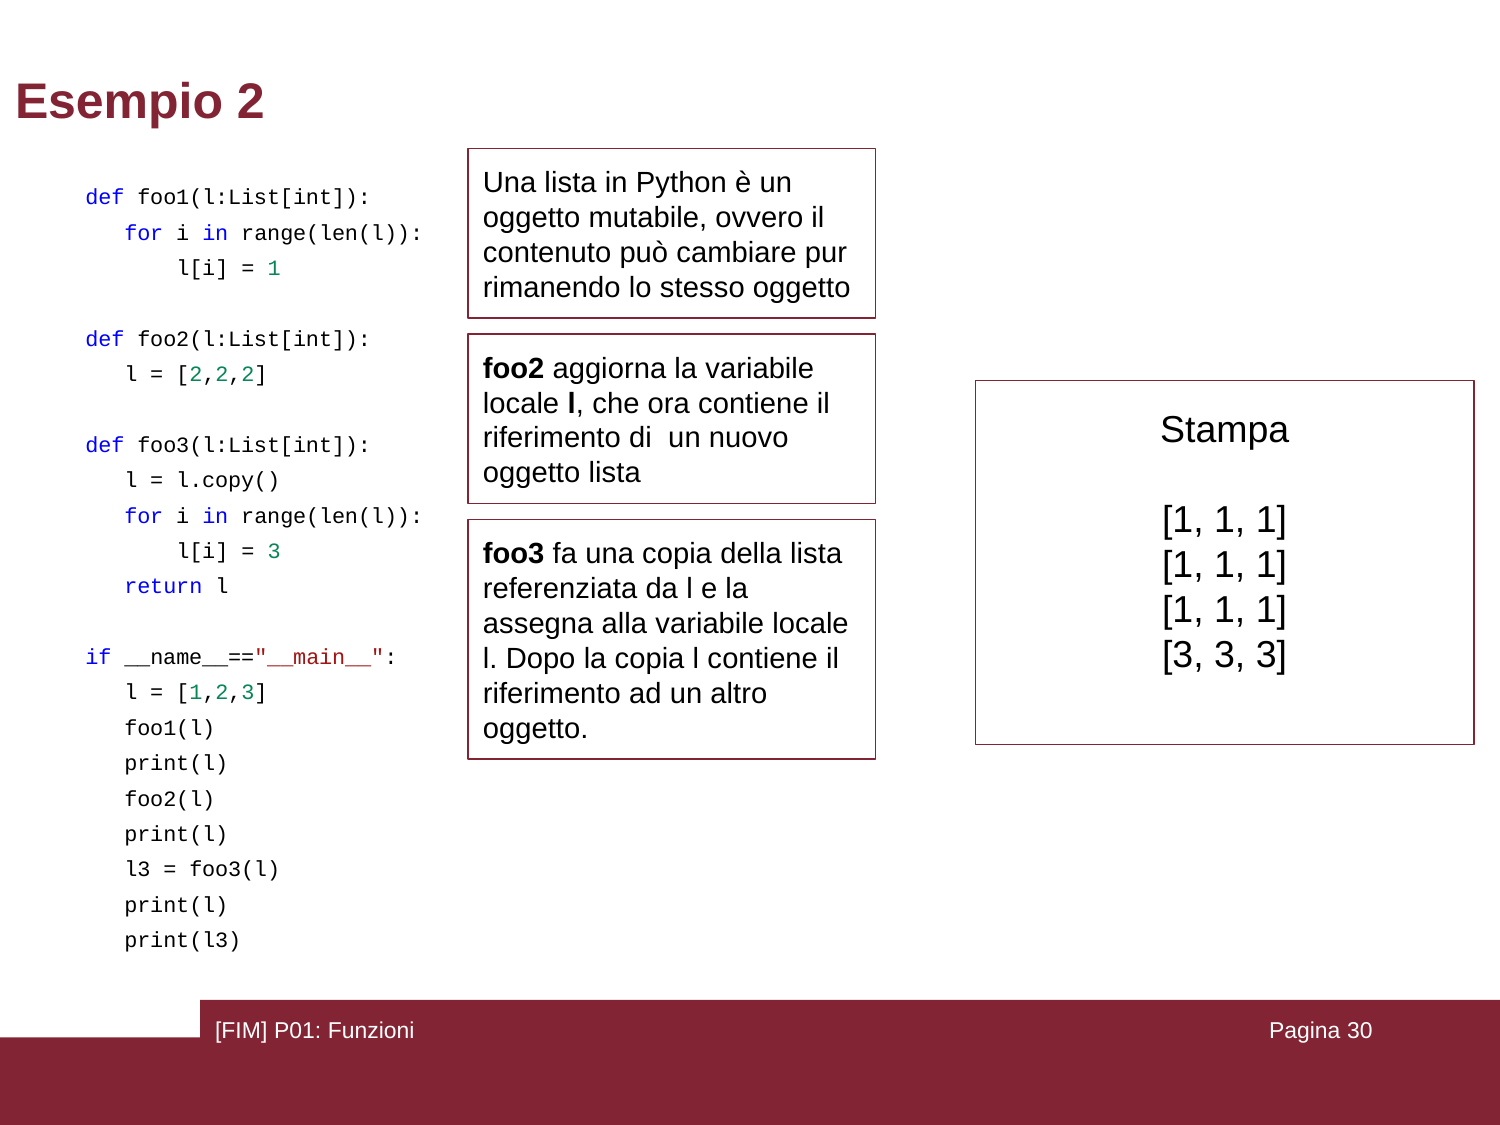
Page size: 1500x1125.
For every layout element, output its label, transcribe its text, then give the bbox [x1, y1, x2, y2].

text_box foo3 fa una copia della lista referenziata da l e la assegna alla variabile locale l. Dopo la copia l contiene il riferimento ad un altro oggetto. [467, 519, 876, 759]
title Esempio 2 [0, 61, 1241, 144]
text_box def foo1(l:List[int]): for i in range(len(l)): l[i] = 1 def foo2(l:List[int]): l = [2,2,2] def foo3(l:List[int]): l = l.copy() for i in range(len(l)): l[i] = 3 return l if __name__=="__main__": l = [1,2,3] foo1(l) print(l) foo2(l) print(l) l3 = foo3(l) print(l) print(l3) [70, 158, 640, 1038]
text_box Stampa [1, 1, 1] [1, 1, 1] [1, 1, 1] [3, 3, 3] [975, 380, 1475, 745]
footer [FIM] P01: Funzioni [200, 1008, 675, 1084]
text_box foo2 aggiorna la variabile locale l, che ora contiene il riferimento di un nuovo oggetto lista [467, 333, 876, 504]
slide_number Pagina ‹#› [1074, 1008, 1388, 1084]
text_box Una lista in Python è un oggetto mutabile, ovvero il contenuto può cambiare pur rimanendo lo stesso oggetto [467, 148, 876, 319]
